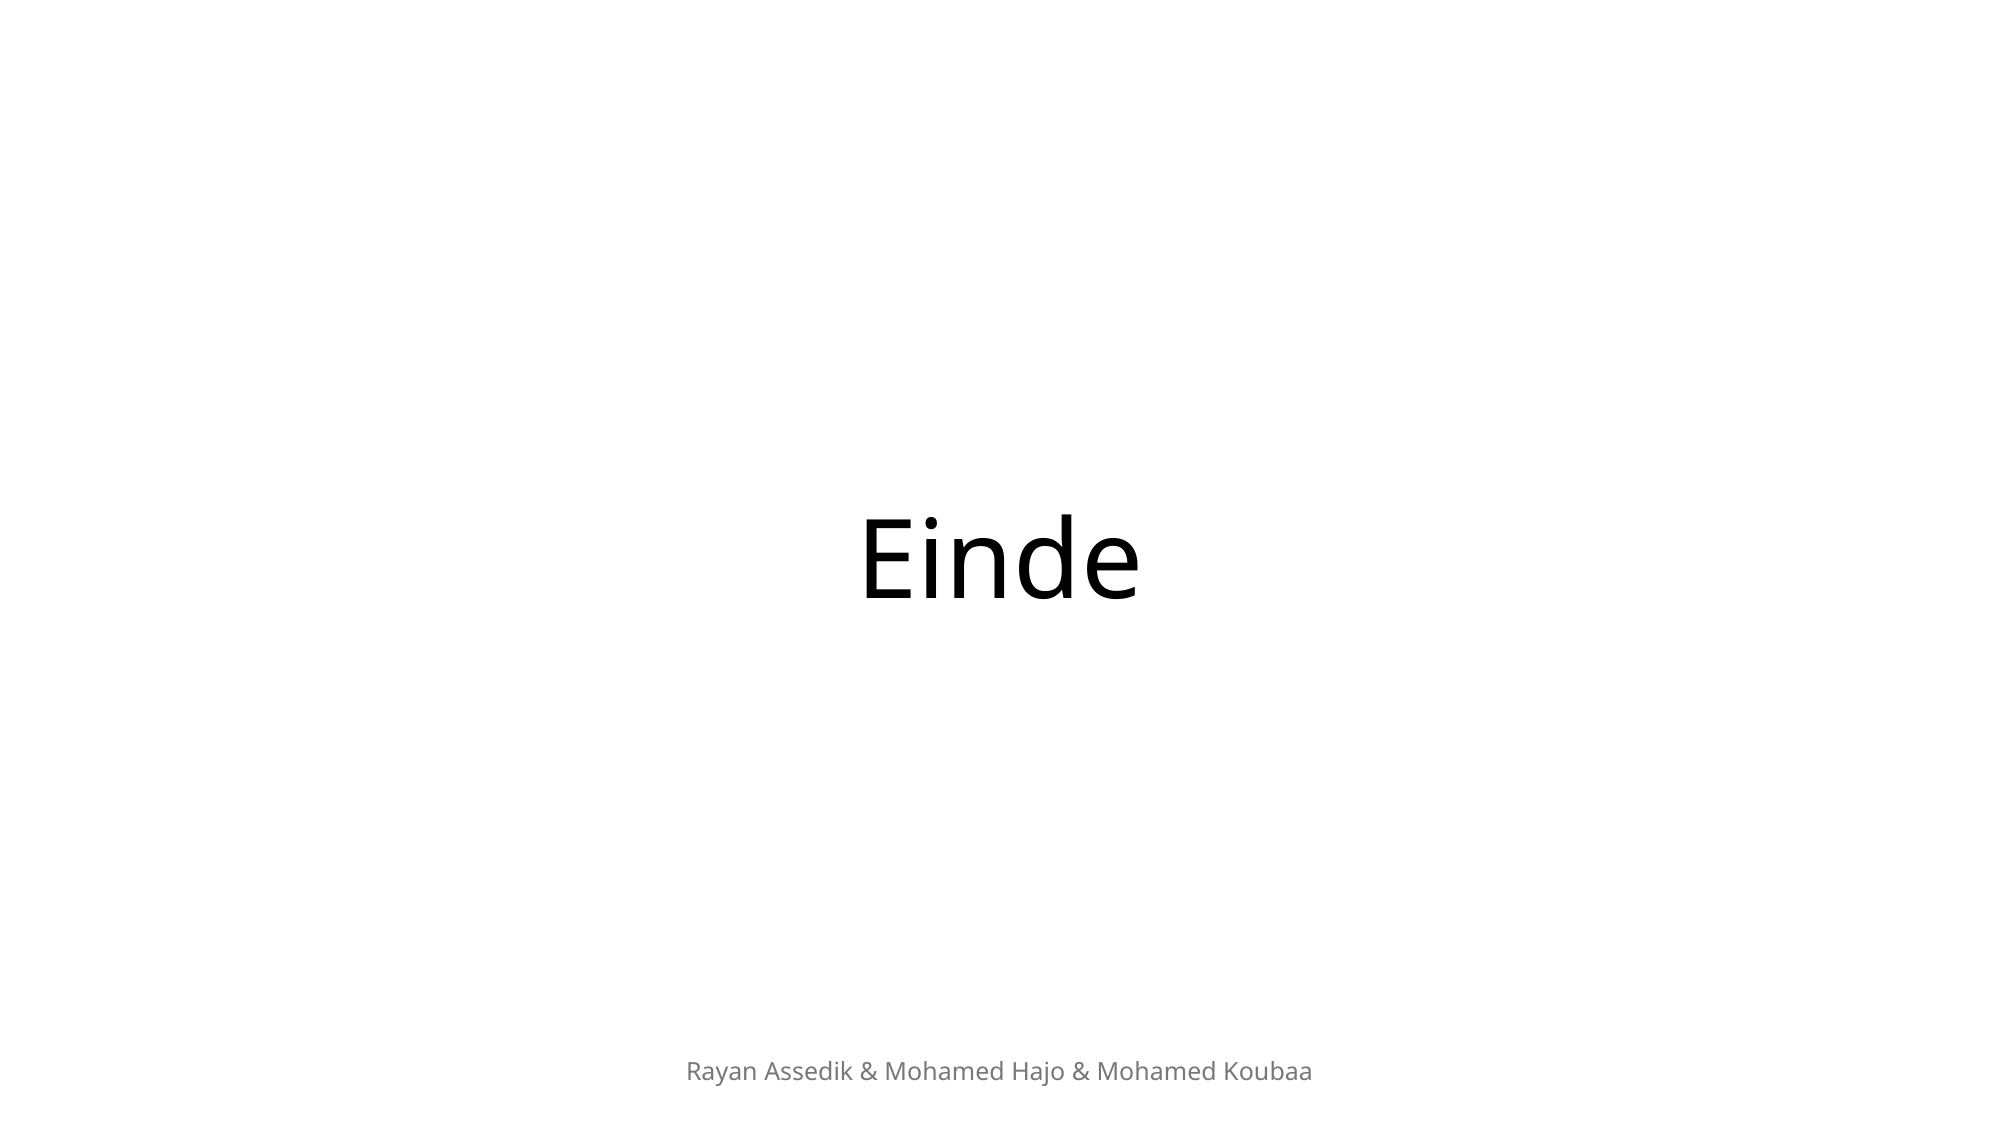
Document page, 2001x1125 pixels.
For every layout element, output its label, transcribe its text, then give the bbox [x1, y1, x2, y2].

footer Rayan Assedik & Mohamed Hajo & Mohamed Koubaa [662, 1042, 1338, 1103]
title Einde [249, 495, 1750, 630]
